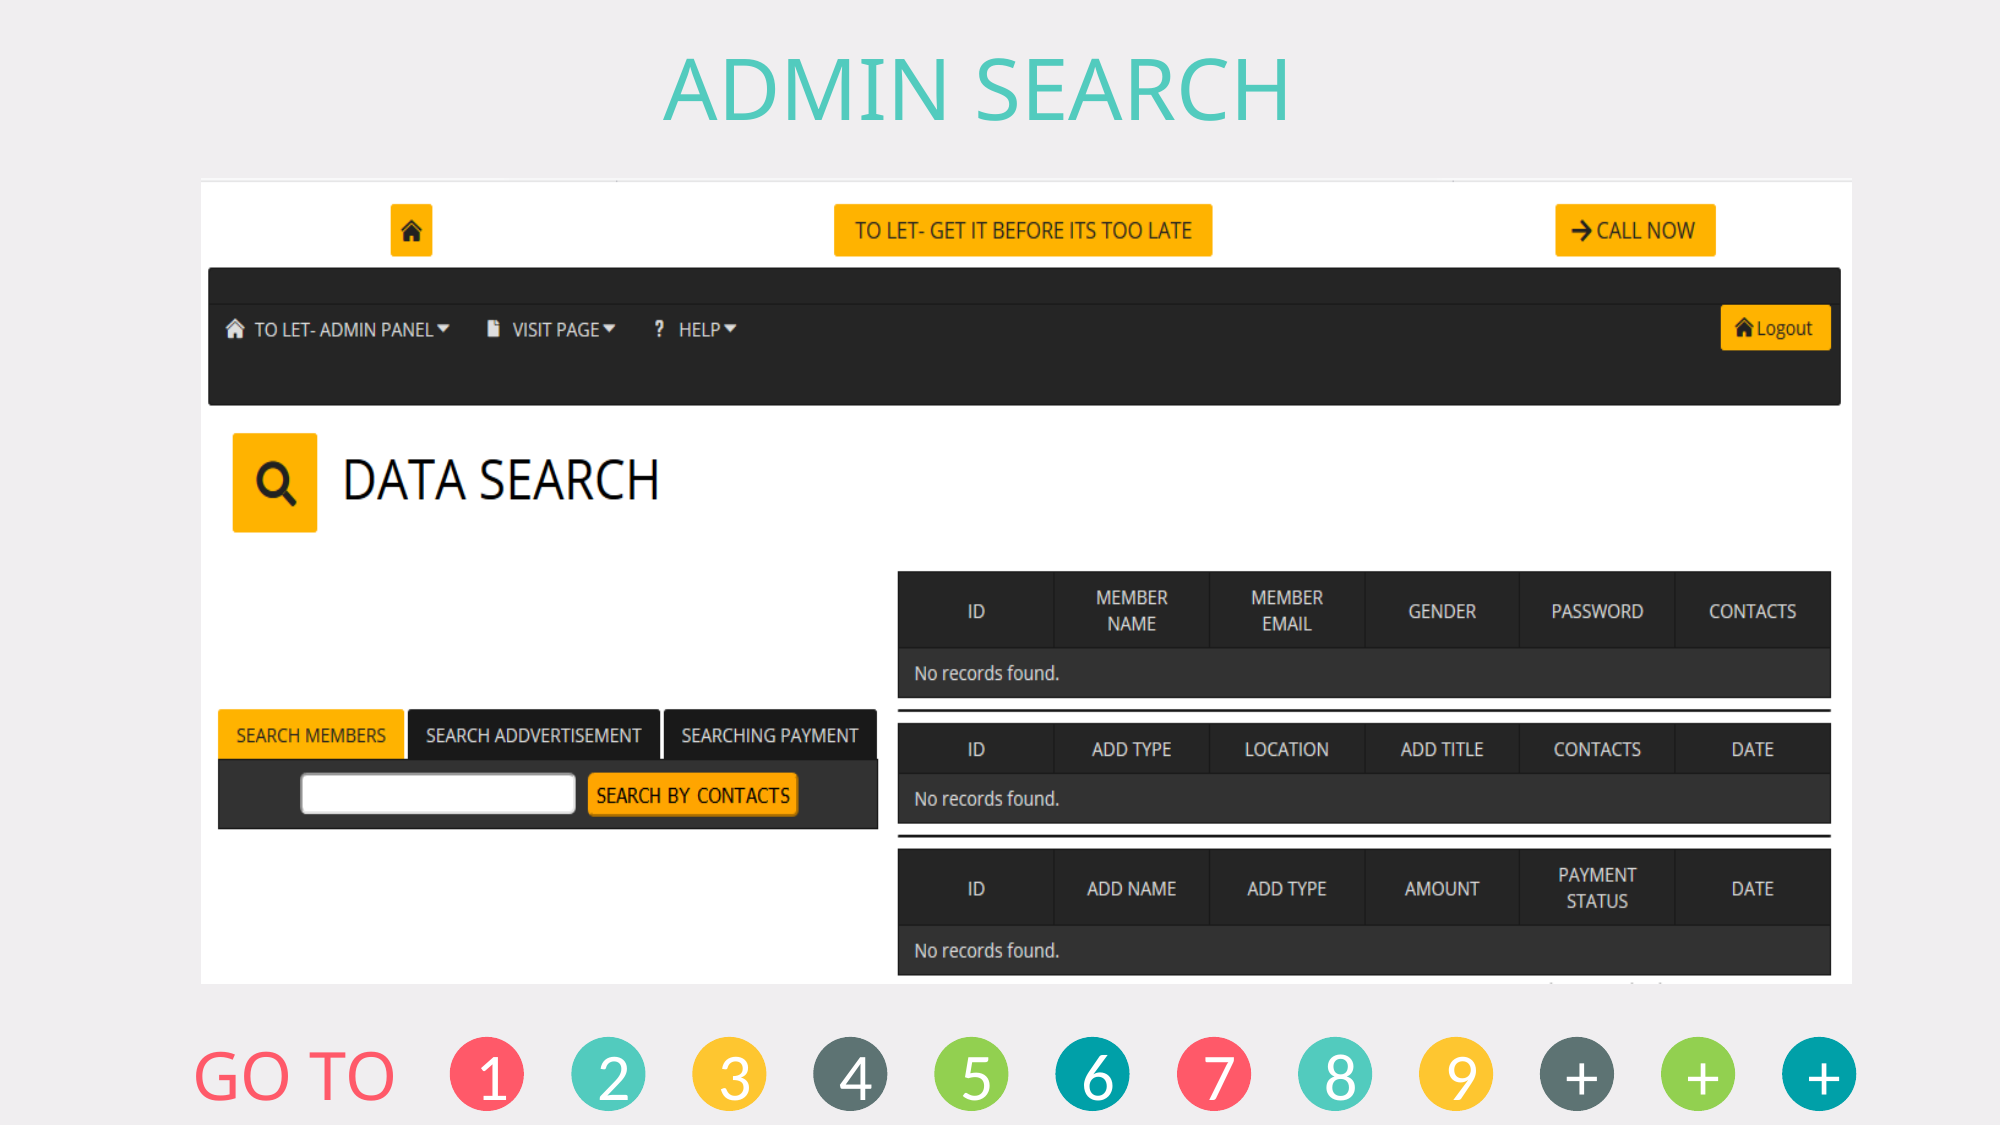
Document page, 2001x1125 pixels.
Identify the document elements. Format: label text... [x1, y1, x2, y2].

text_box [78, 1025, 1857, 1122]
text_box ADMIN SEARCH [382, 27, 1577, 145]
picture [201, 178, 1852, 984]
